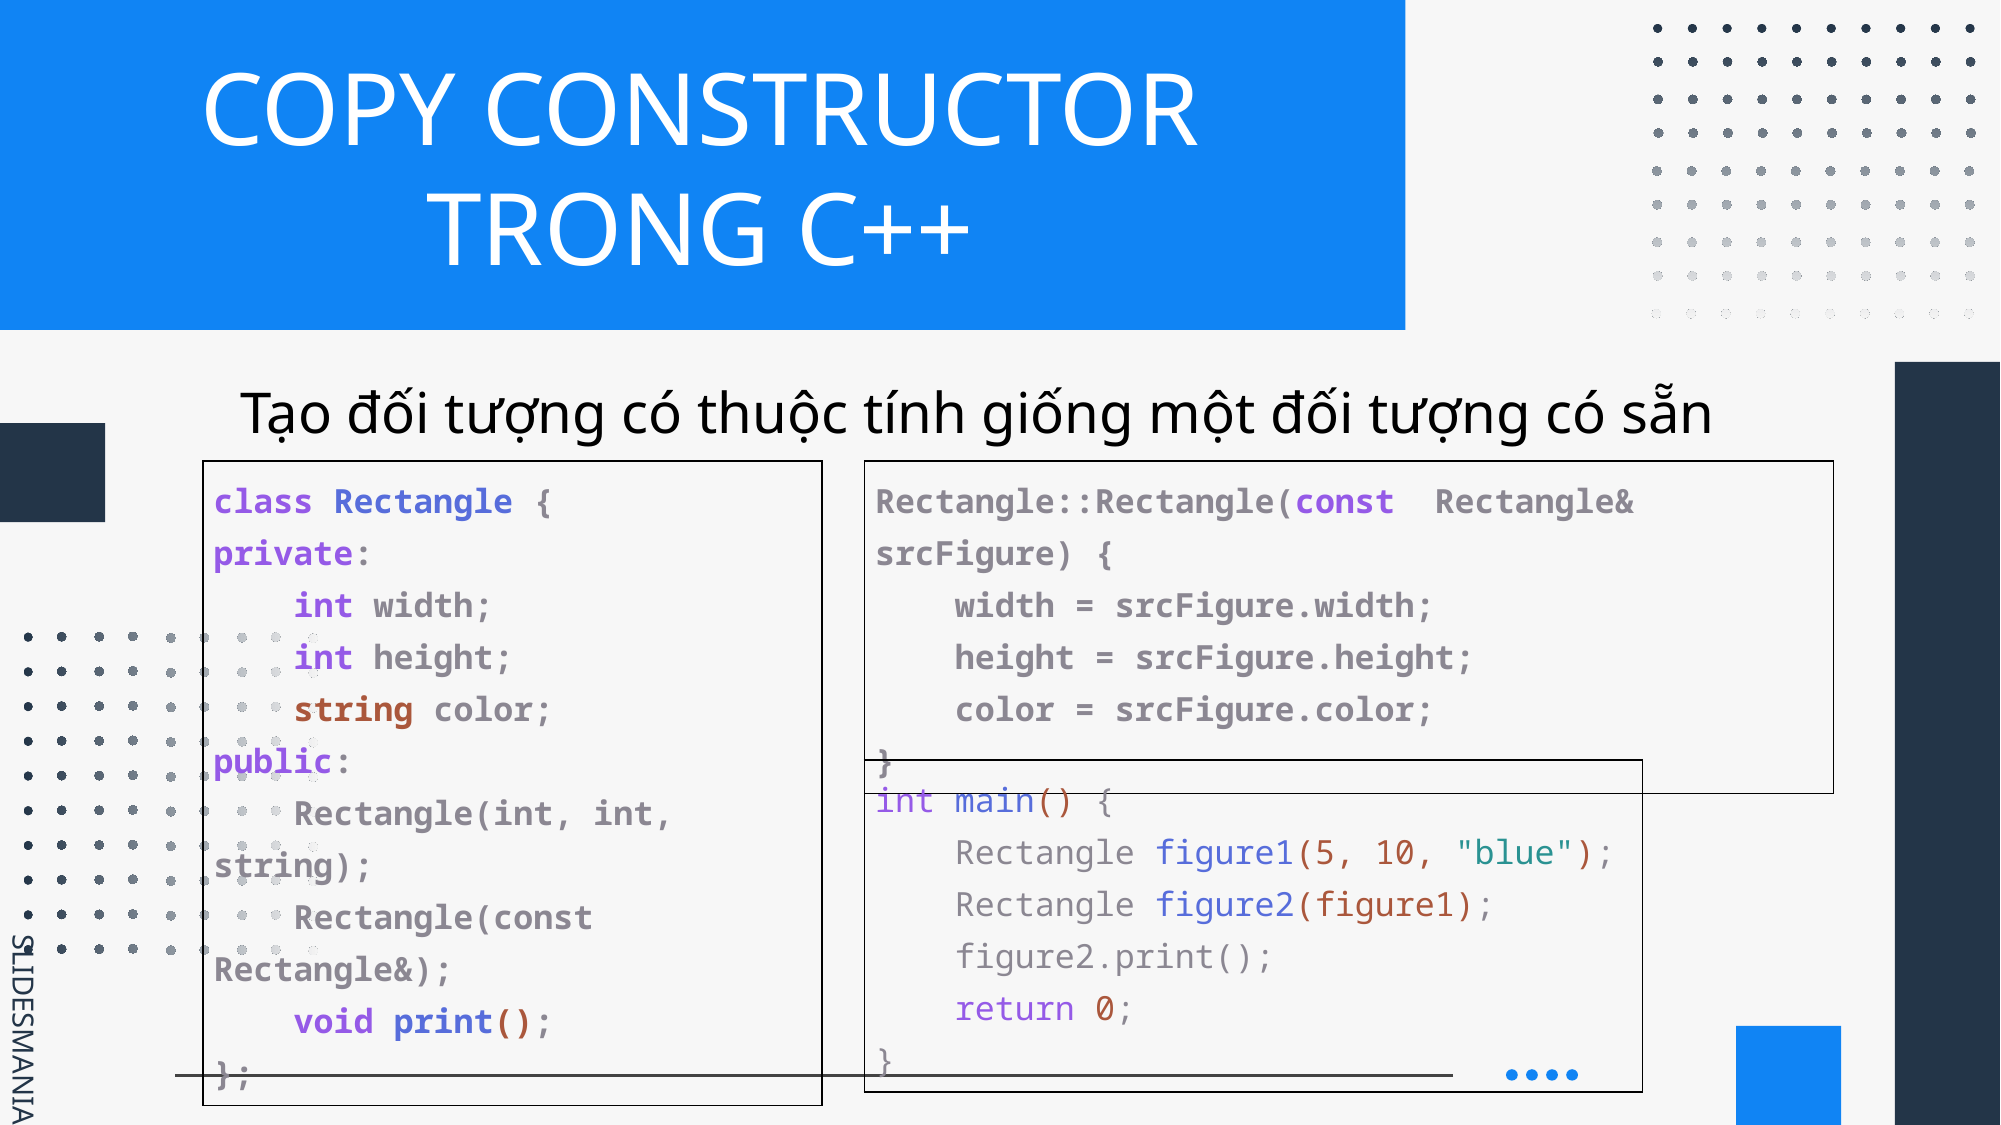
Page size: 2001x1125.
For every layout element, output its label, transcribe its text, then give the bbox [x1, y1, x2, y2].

table_header class Rectangle { private: int width; int height; string color; public: Rectangle(int, int, string); Rectangle(const Rectangle&); void print(); }; [204, 462, 821, 1105]
title COPY CONSTRUCTOR TRONG C++ [43, 25, 1358, 271]
table_header int main() { Rectangle figure1(5, 10, "blue"); Rectangle figure2(figure1); figure2.print(); return 0; } [865, 761, 1642, 1091]
list Tạo đối tượng có thuộc tính giống một đối tượng có sẵn [219, 347, 1804, 515]
table_header Rectangle::Rectangle(const Rectangle& srcFigure) { width = srcFigure.width; height = srcFigure.height; color = srcFigure.color; } [865, 462, 1833, 793]
